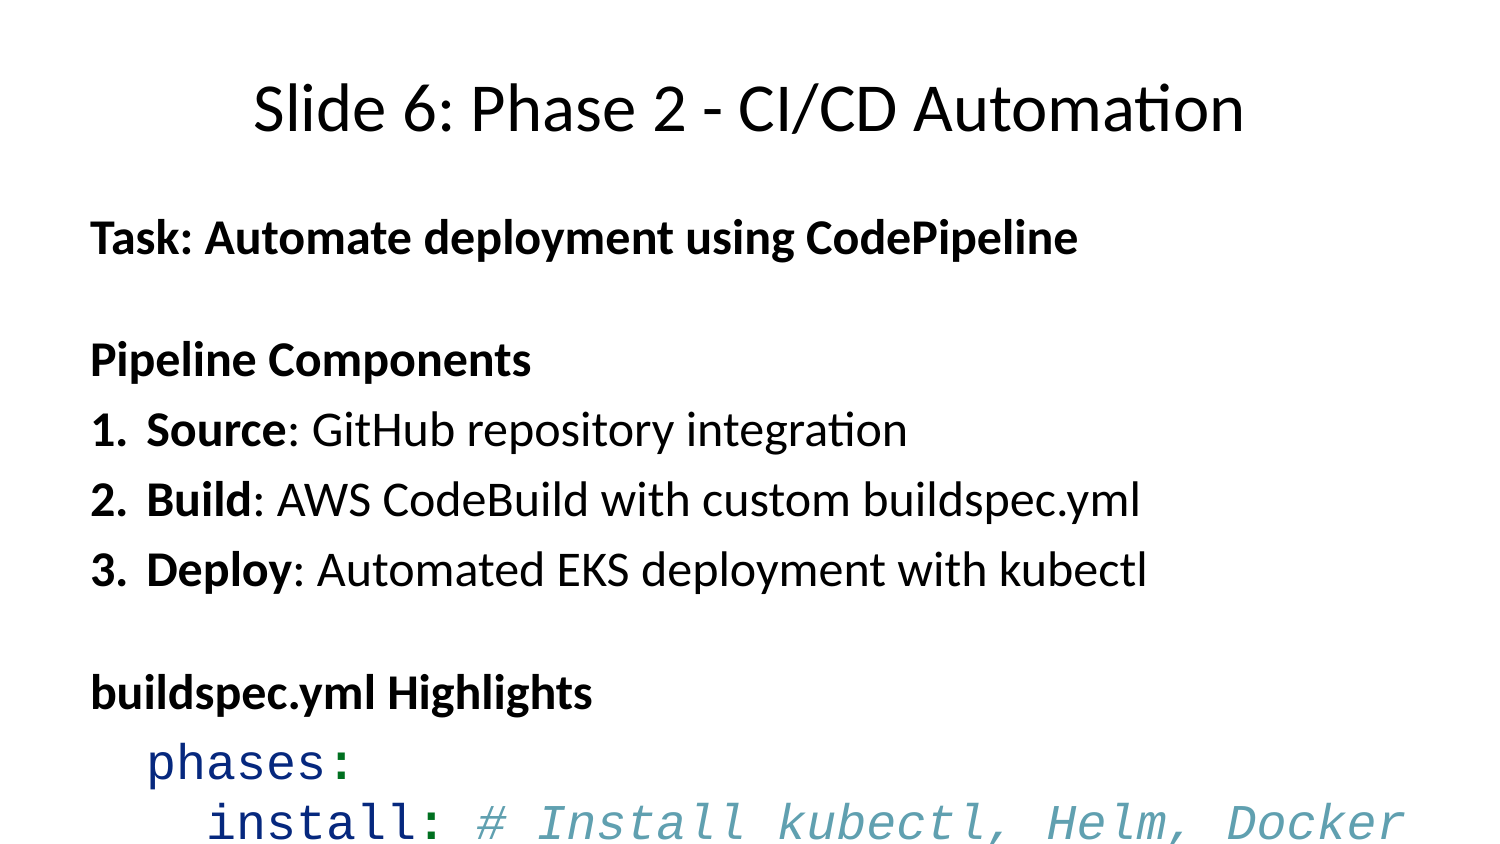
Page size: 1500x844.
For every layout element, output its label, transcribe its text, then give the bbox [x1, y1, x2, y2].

title Slide 6: Phase 2 - CI/CD Automation [75, 33, 1425, 175]
list Task: Automate deployment using CodePipeline Pipeline Components Source: GitHub repository integration Build: AWS CodeBuild with custom buildspec.yml Deploy: Automated EKS deployment with kubectl buildspec.yml Highlights phases: install: # Install kubectl, Helm, Docker pre_build: # Run tests, login to ECR build: # Build Docker images, tag with commit hash post_build: # Push to ECR, deploy to EKS Automation Features Automated testing (frontend & backend) Docker image building and pushing to ECR Dynamic image tagging with Git commit hash Zero-downtime deployments with rollout status checks [75, 196, 1425, 754]
